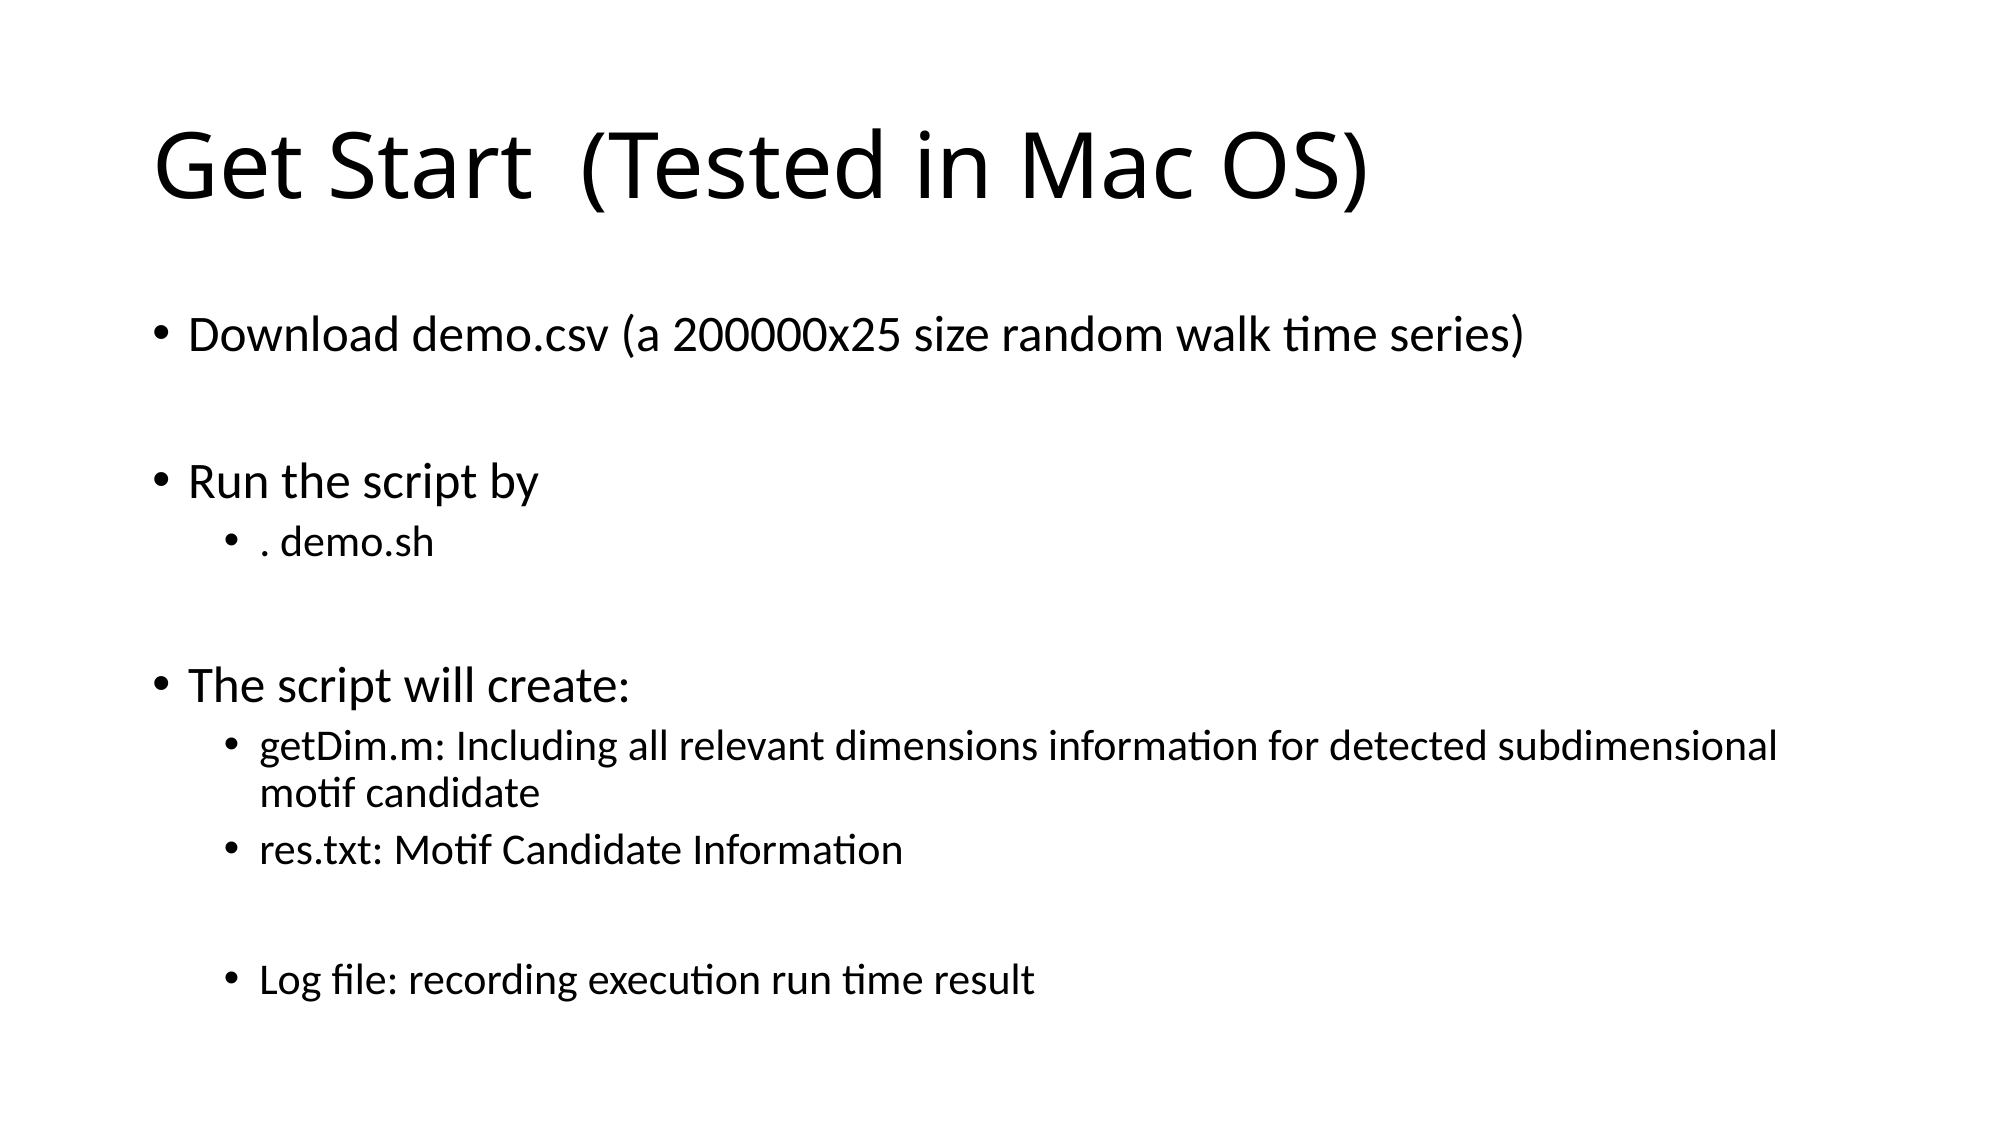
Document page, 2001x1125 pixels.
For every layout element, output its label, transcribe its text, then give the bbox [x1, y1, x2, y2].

title Get Start (Tested in Mac OS) [137, 59, 1863, 278]
list Download demo.csv (a 200000x25 size random walk time series) Run the script by . demo.sh The script will create: getDim.m: Including all relevant dimensions information for detected subdimensional motif candidate res.txt: Motif Candidate Information Log file: recording execution run time result [137, 299, 1863, 1014]
